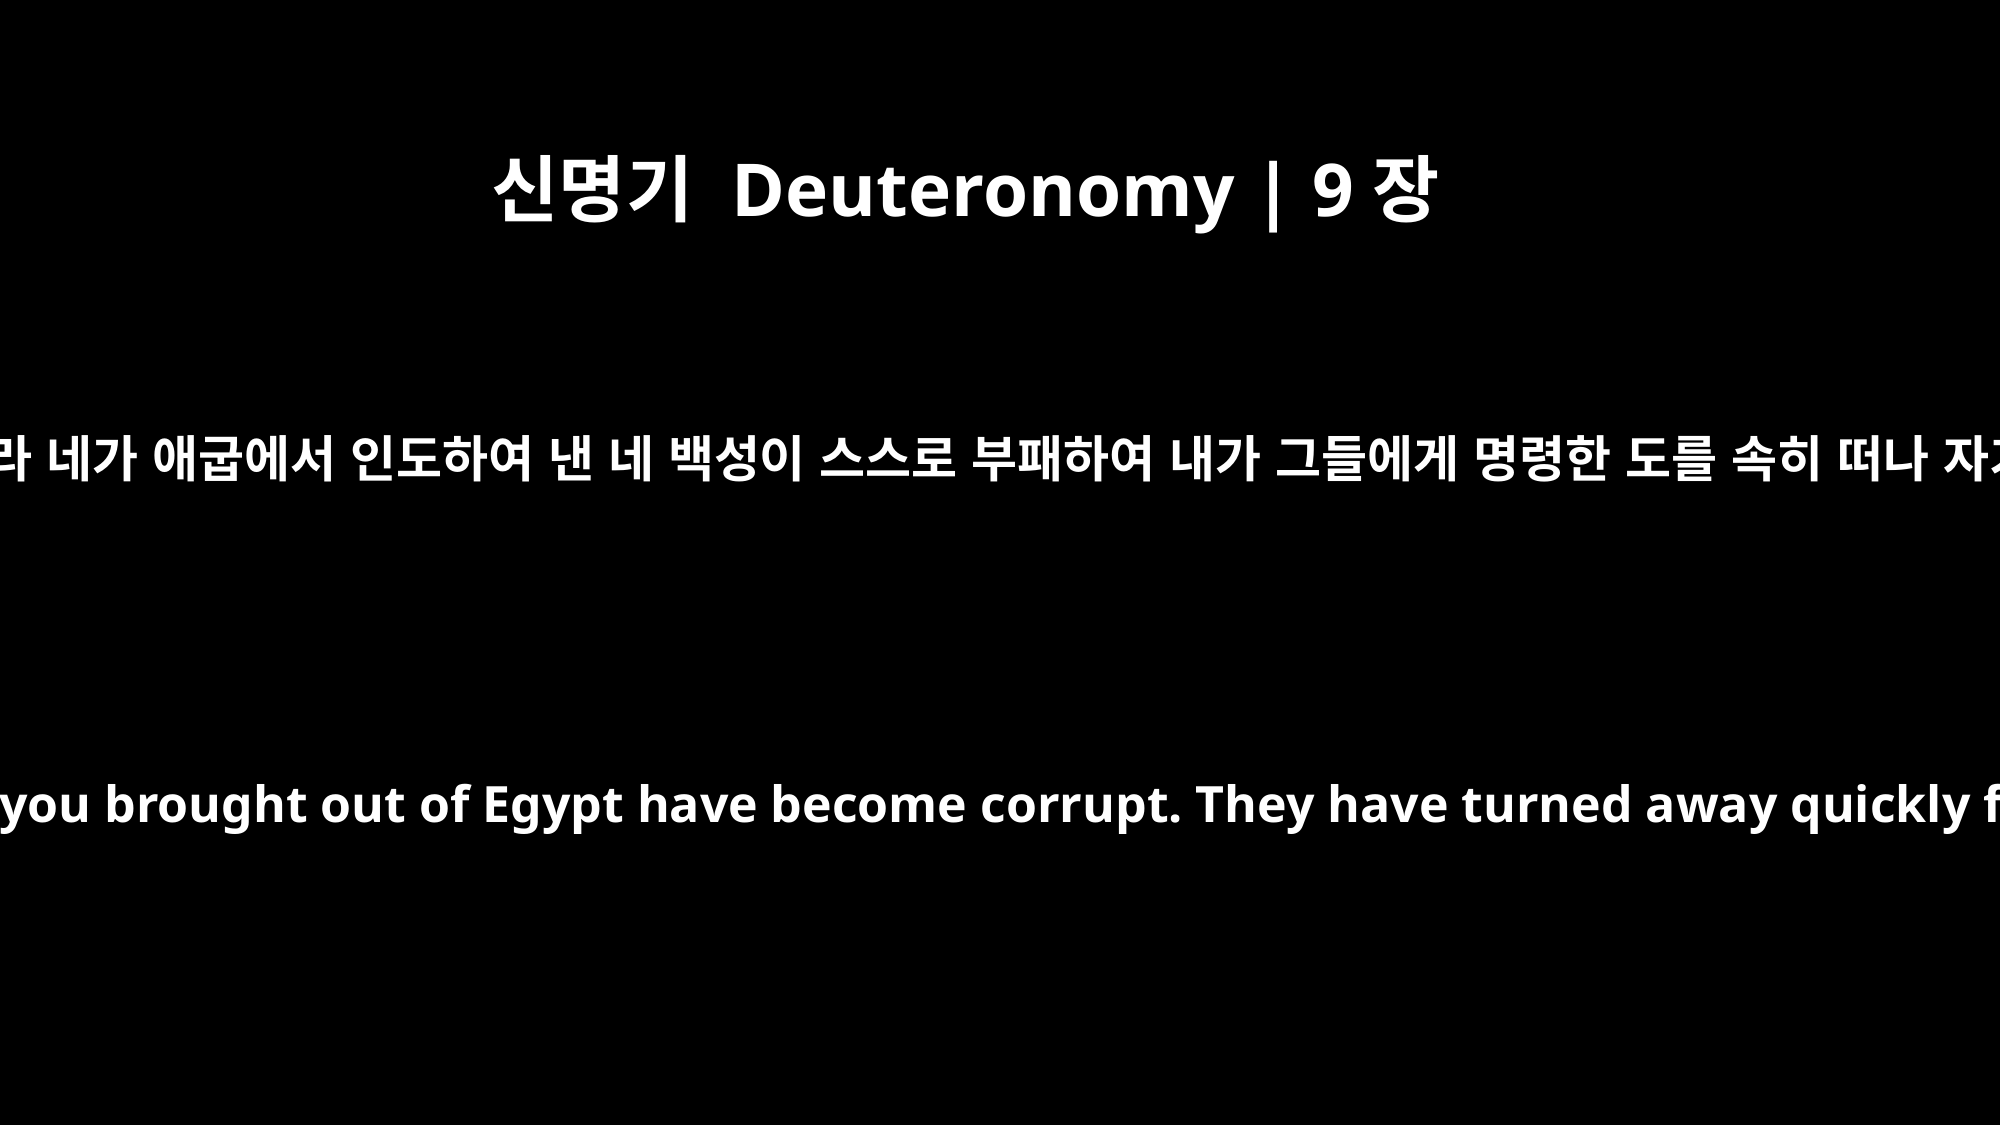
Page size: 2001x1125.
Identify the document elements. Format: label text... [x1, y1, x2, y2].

text_box 신명기 Deuteronomy | 9장 [476, 136, 1455, 239]
text_box Then the LORD told me, "Go down from here at once, because your people whom you brought out of Egypt have become corrupt. They have turned away quickly from what I commanded them and have made a cast idol for themselves." [0, 764, 2000, 840]
text_box 12 내게 이르시되 일어나 여기서 속히 내려가라 네가 애굽에서 인도하여 낸 네 백성이 스스로 부패하여 내가 그들에게 명령한 도를 속히 떠나 자기를 위하여 우상을 부어 만들었느니라 [0, 359, 2000, 495]
